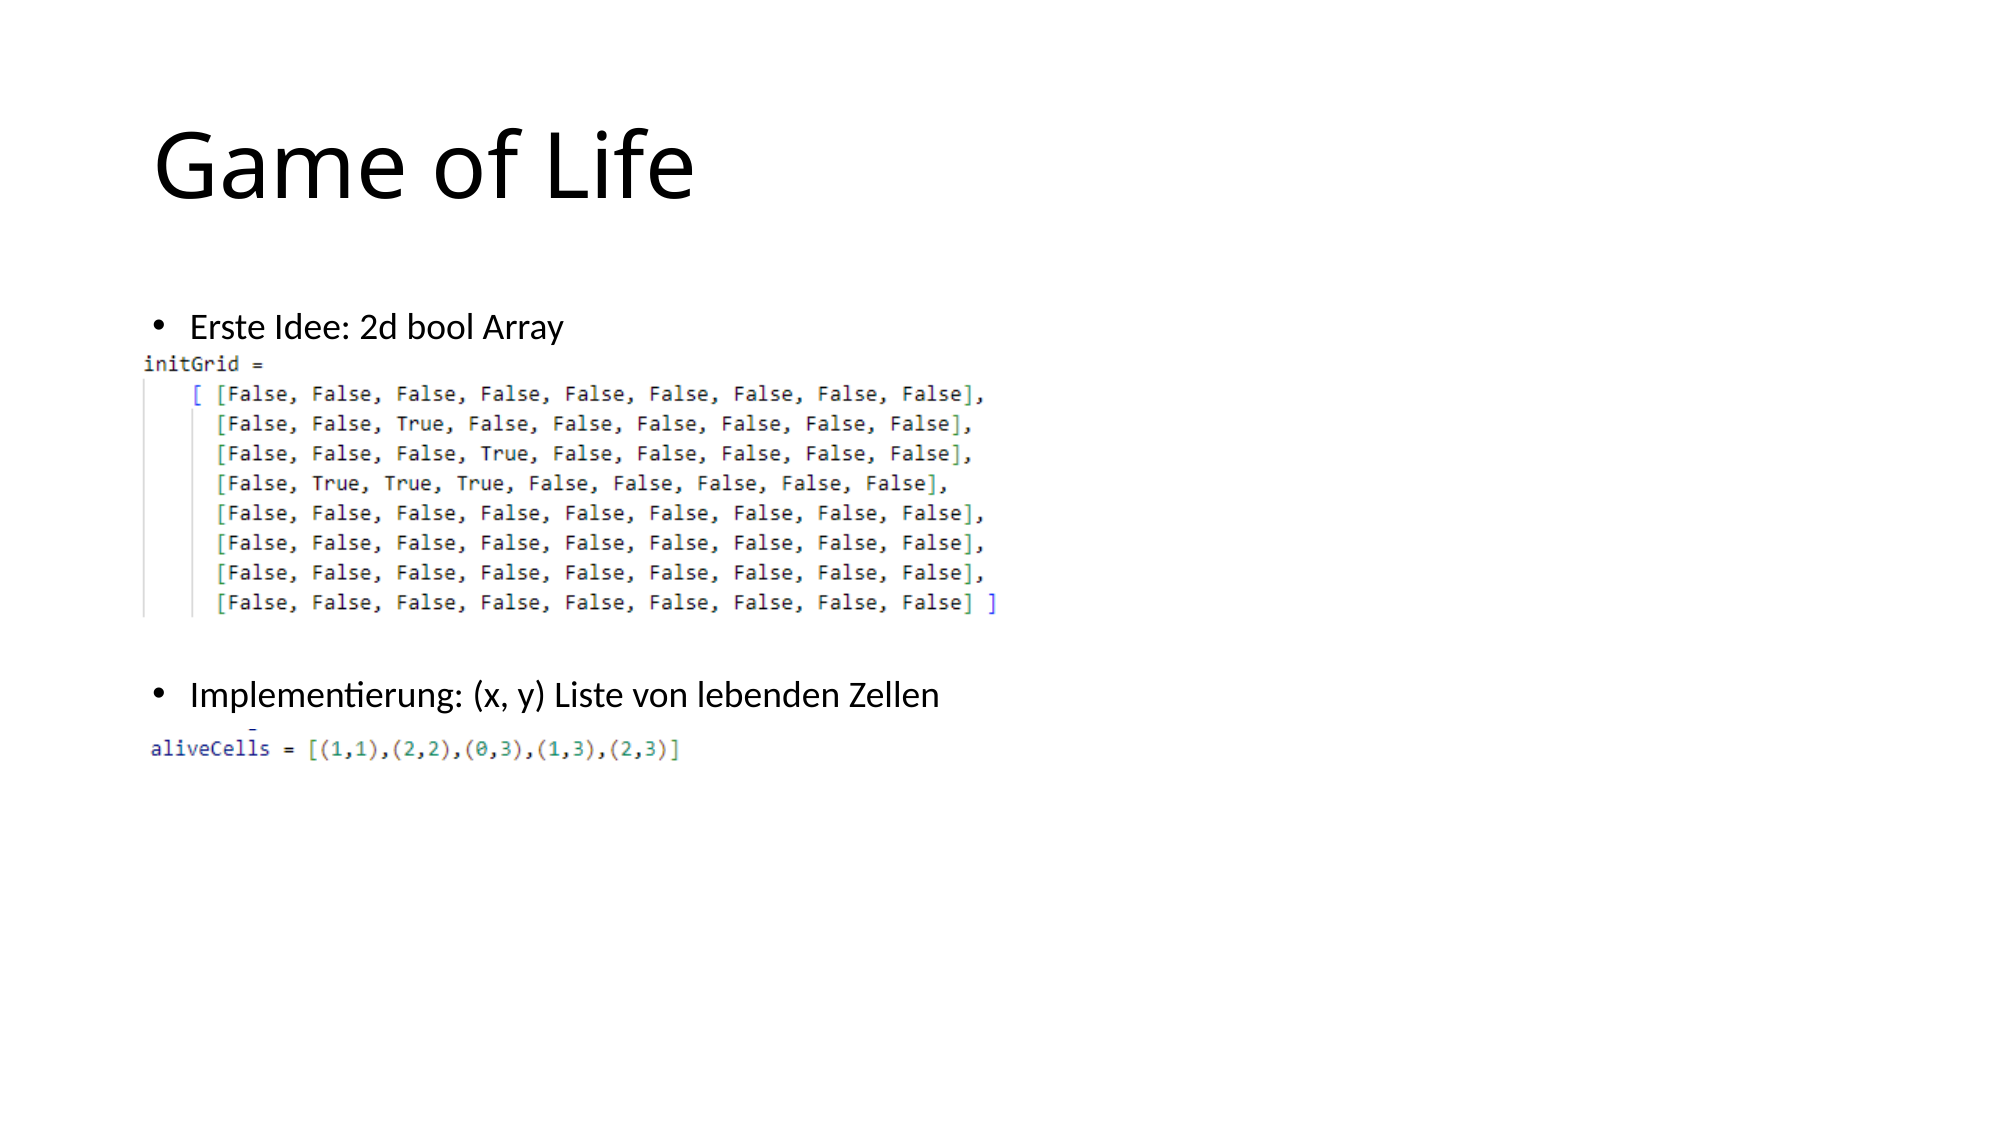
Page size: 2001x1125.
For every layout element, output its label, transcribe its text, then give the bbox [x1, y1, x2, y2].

title Game of Life [137, 59, 1863, 278]
picture [137, 729, 691, 767]
picture [137, 349, 1013, 630]
list Erste Idee: 2d bool Array Implementierung: (x, y) Liste von lebenden Zellen [137, 299, 1863, 1014]
